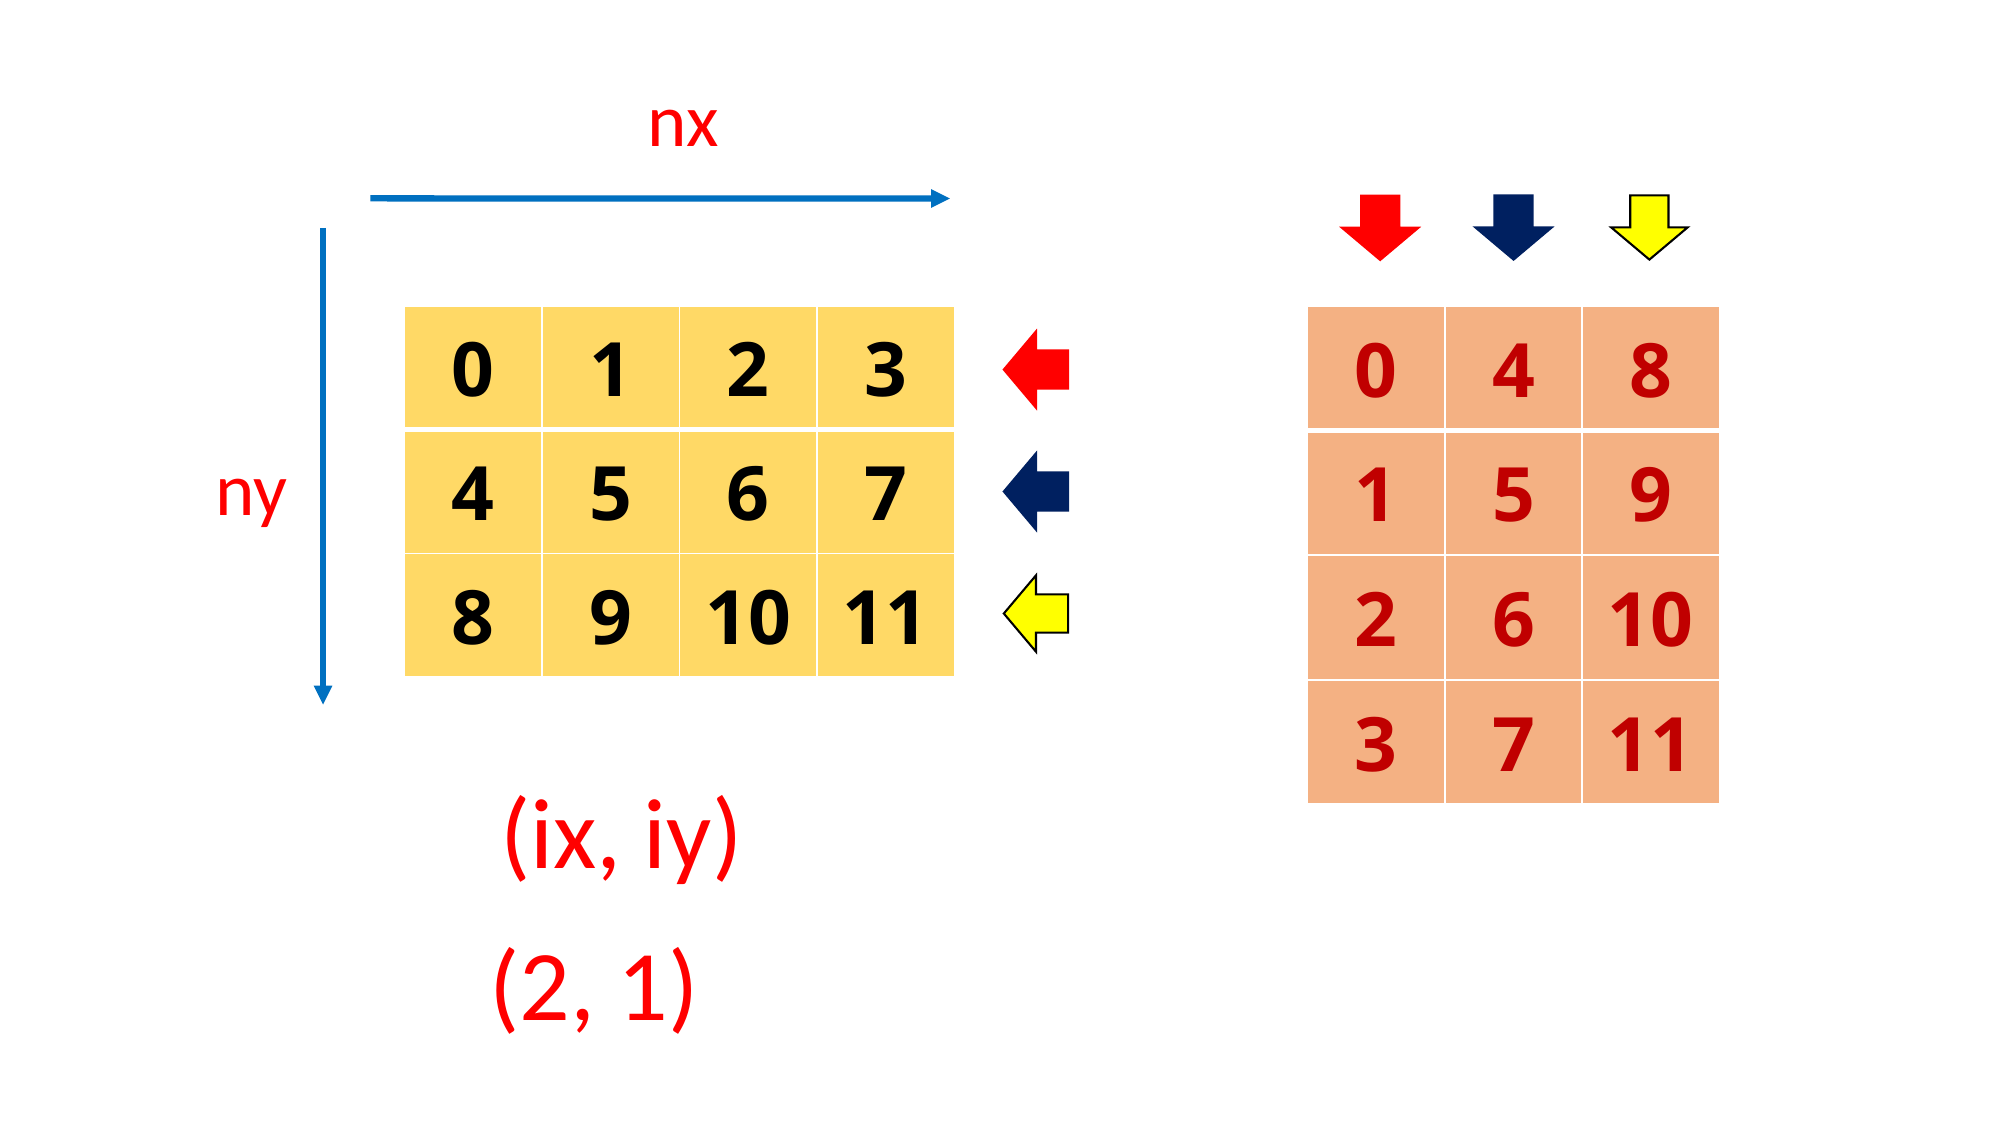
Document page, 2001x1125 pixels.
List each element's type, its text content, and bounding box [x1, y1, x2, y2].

table_cell 9 [1583, 433, 1719, 554]
text_box ny [201, 432, 320, 538]
table_cell 5 [543, 432, 679, 553]
table_header 2 [680, 307, 816, 427]
table_cell 4 [405, 432, 541, 553]
table_header 1 [543, 307, 679, 427]
text_box [1339, 194, 1422, 262]
table_cell 5 [1446, 433, 1581, 554]
text_box [1002, 328, 1070, 411]
table_header 8 [1583, 307, 1719, 428]
text_box nx [632, 63, 755, 169]
table_cell 1 [1308, 433, 1444, 554]
table_cell 9 [543, 554, 679, 676]
table_header 4 [1446, 307, 1581, 428]
text_box [1472, 194, 1555, 261]
text_box [1608, 194, 1691, 261]
table_cell 7 [818, 432, 954, 553]
table_cell 7 [1446, 681, 1581, 803]
table_cell 6 [1446, 556, 1581, 679]
table_cell 8 [405, 554, 541, 676]
table_cell 10 [1583, 556, 1719, 679]
table_cell 6 [680, 432, 816, 553]
table_header 3 [818, 307, 954, 427]
text_box [1002, 450, 1070, 533]
text_box [1002, 572, 1070, 655]
table_header 0 [405, 307, 541, 427]
table_cell 3 [1308, 681, 1444, 803]
text_box (ix, iy) [485, 760, 836, 896]
table_cell 10 [680, 554, 816, 676]
table_header 0 [1308, 307, 1444, 428]
table_cell 2 [1308, 556, 1444, 679]
table_cell 11 [1583, 681, 1719, 803]
table_cell 11 [818, 554, 954, 676]
text_box (2, 1) [474, 912, 825, 1048]
